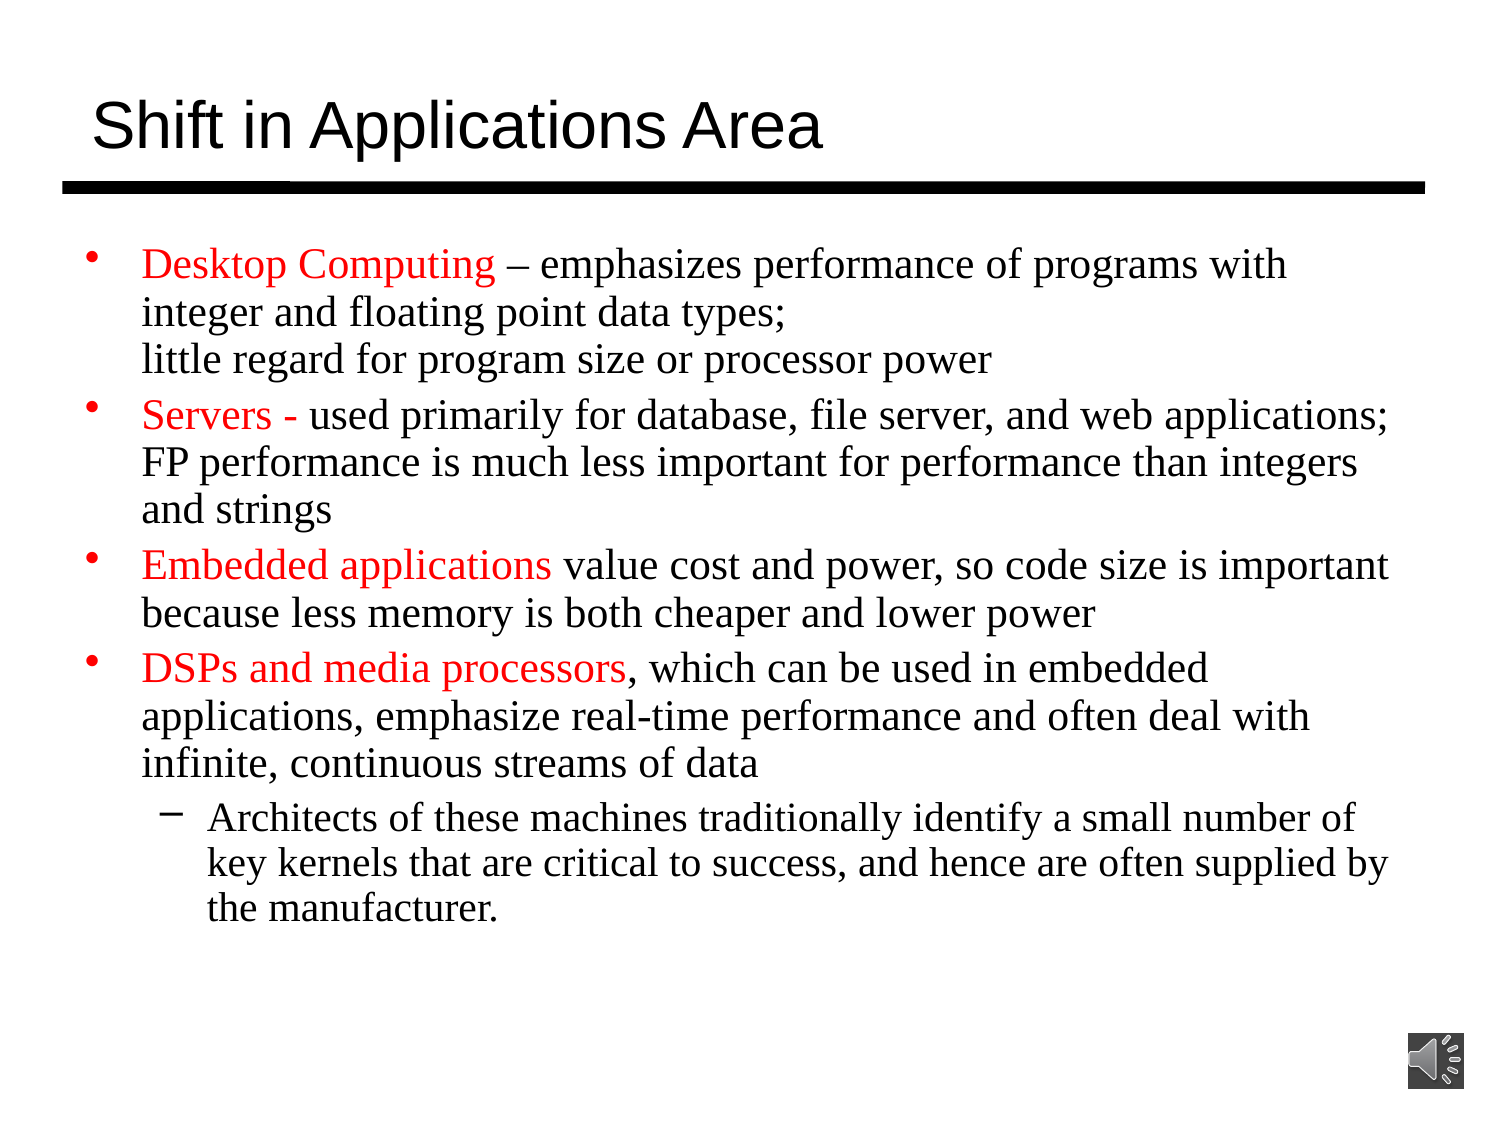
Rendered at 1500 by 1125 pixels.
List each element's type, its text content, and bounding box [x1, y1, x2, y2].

text_box Desktop Computing – emphasizes performance of programs with integer and floating point data types; little regard for program size or processor power Servers - used primarily for database, file server, and web applications; FP performance is much less important for performance than integers and strings Embedded applications value cost and power, so code size is important because less memory is both cheaper and lower power DSPs and media processors, which can be used in embedded applications, emphasize real-time performance and often deal with infinite, continuous streams of data Architects of these machines traditionally identify a small number of key kernels that are critical to success, and hence are often supplied by the manufacturer. [70, 233, 1407, 938]
text_box Shift in Applications Area [76, 65, 839, 170]
picture [1407, 1032, 1465, 1090]
